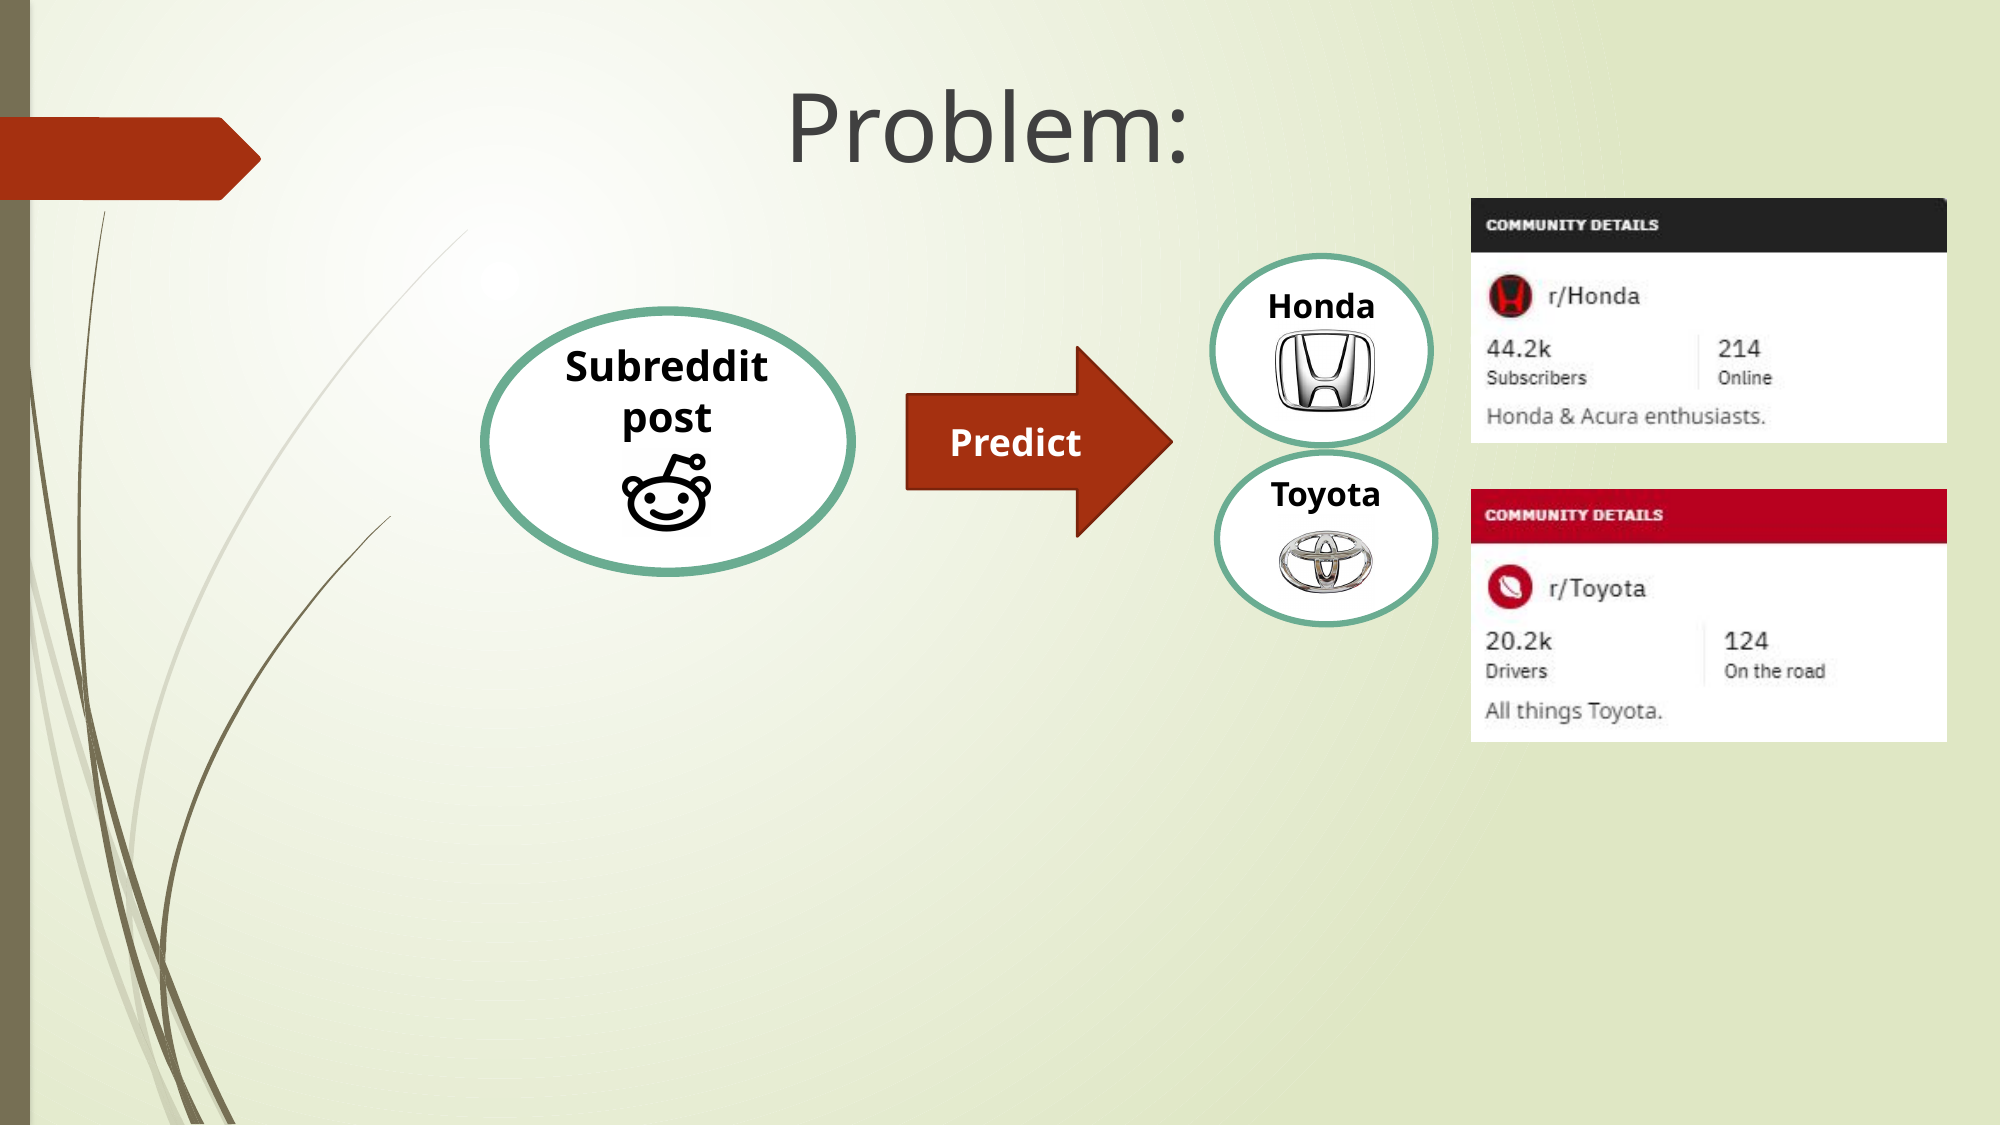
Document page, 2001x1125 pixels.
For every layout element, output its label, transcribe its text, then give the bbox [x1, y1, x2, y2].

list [622, 448, 712, 538]
text_box Toyota [1287, 620, 1366, 626]
text_box [565, 309, 771, 332]
text_box Subreddit post [546, 332, 787, 448]
picture [1471, 489, 1947, 742]
picture [1274, 320, 1375, 421]
text_box Predict [905, 345, 1173, 538]
text_box Honda [1211, 268, 1433, 447]
text_box [483, 340, 853, 574]
text_box Toyota [1215, 451, 1437, 616]
picture [1277, 514, 1375, 612]
picture [1471, 198, 1947, 443]
text_box Problem: [322, 58, 1654, 268]
